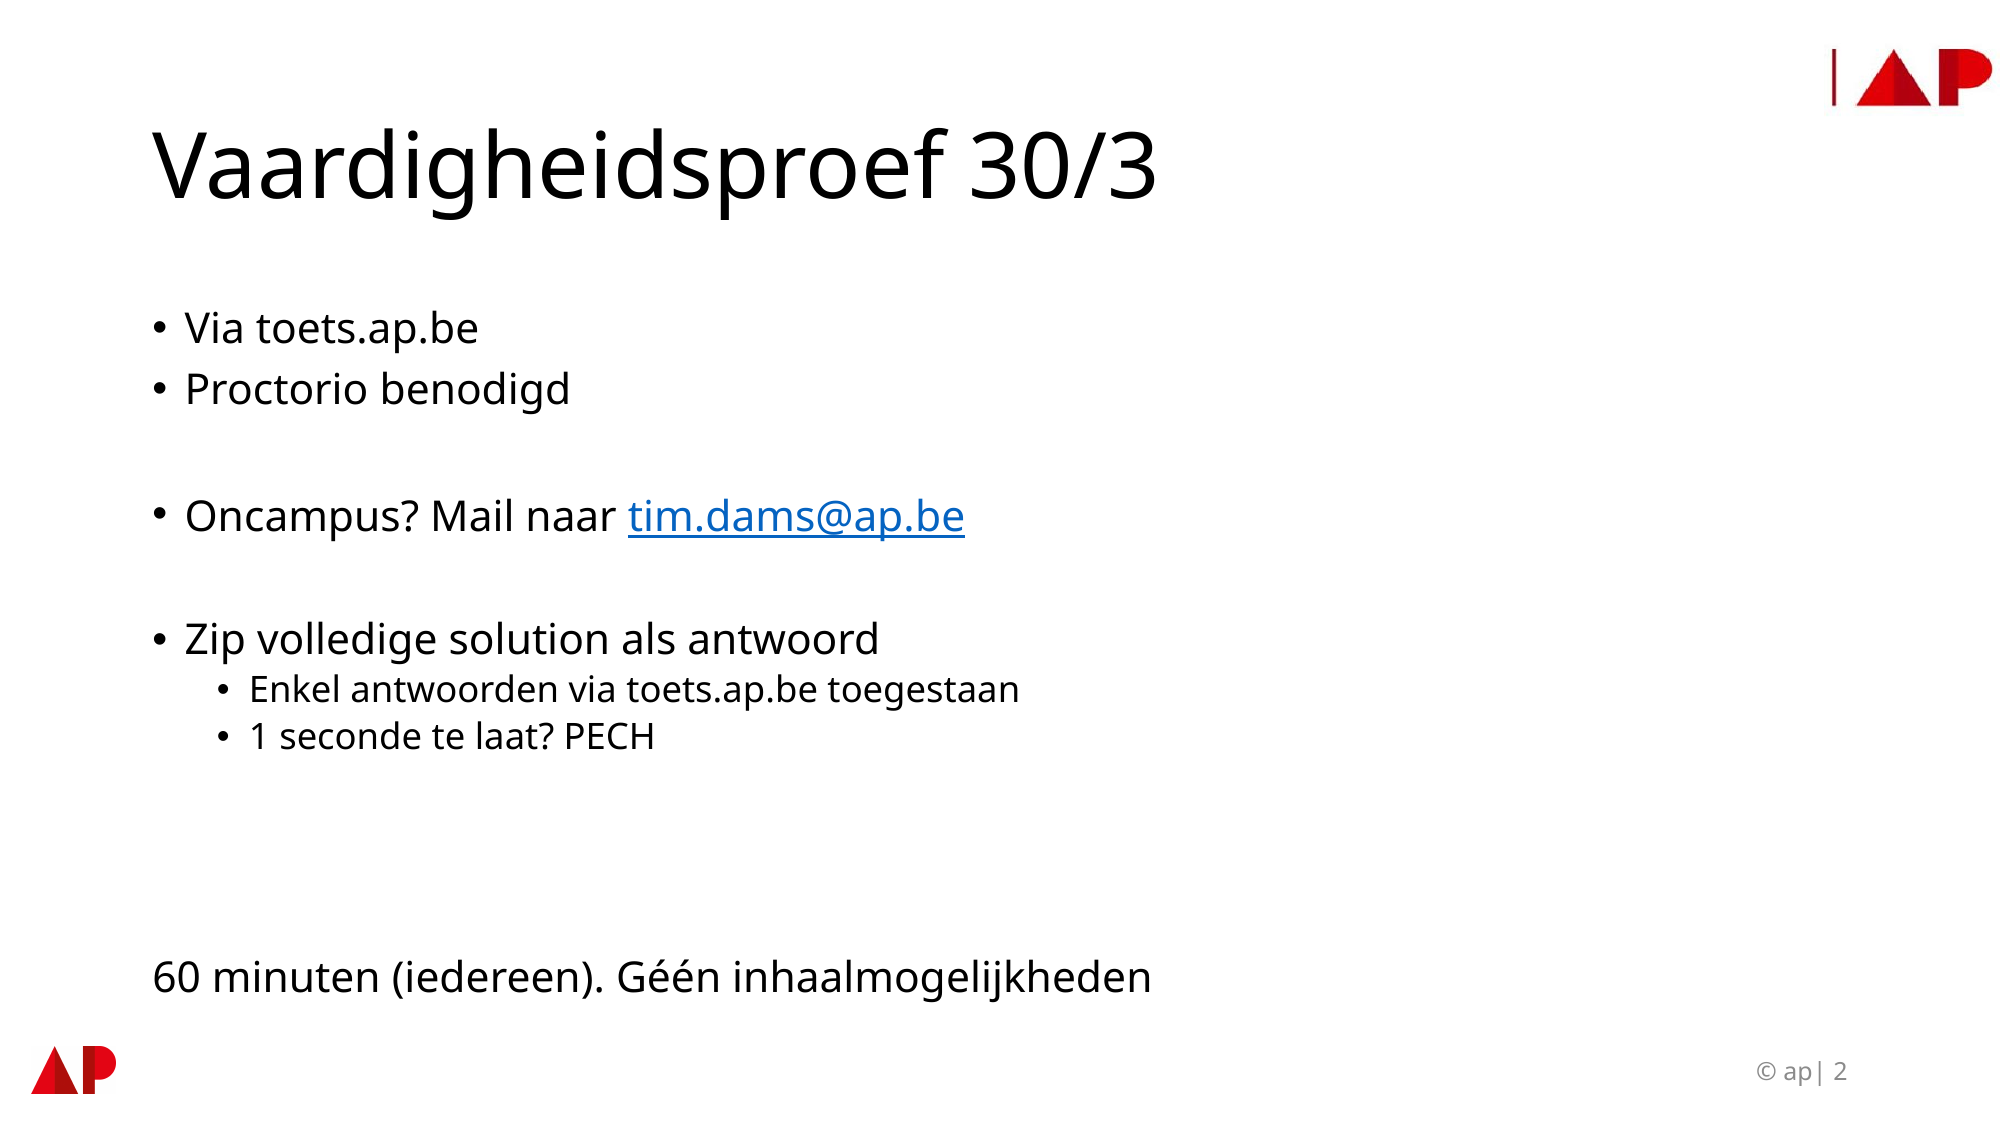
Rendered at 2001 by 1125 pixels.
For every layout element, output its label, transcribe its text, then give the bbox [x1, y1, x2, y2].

slide_number © ap| 2 [1412, 1042, 1863, 1103]
list Via toets.ap.be Proctorio benodigd Oncampus? Mail naar tim.dams@ap.be Zip volledige solution als antwoord Enkel antwoorden via toets.ap.be toegestaan 1 seconde te laat? PECH 60 minuten (iedereen). Géén inhaalmogelijkheden [137, 299, 1863, 1014]
title Vaardigheidsproef 30/3 [137, 59, 1863, 278]
picture [31, 1046, 116, 1094]
picture [1824, 0, 2000, 142]
